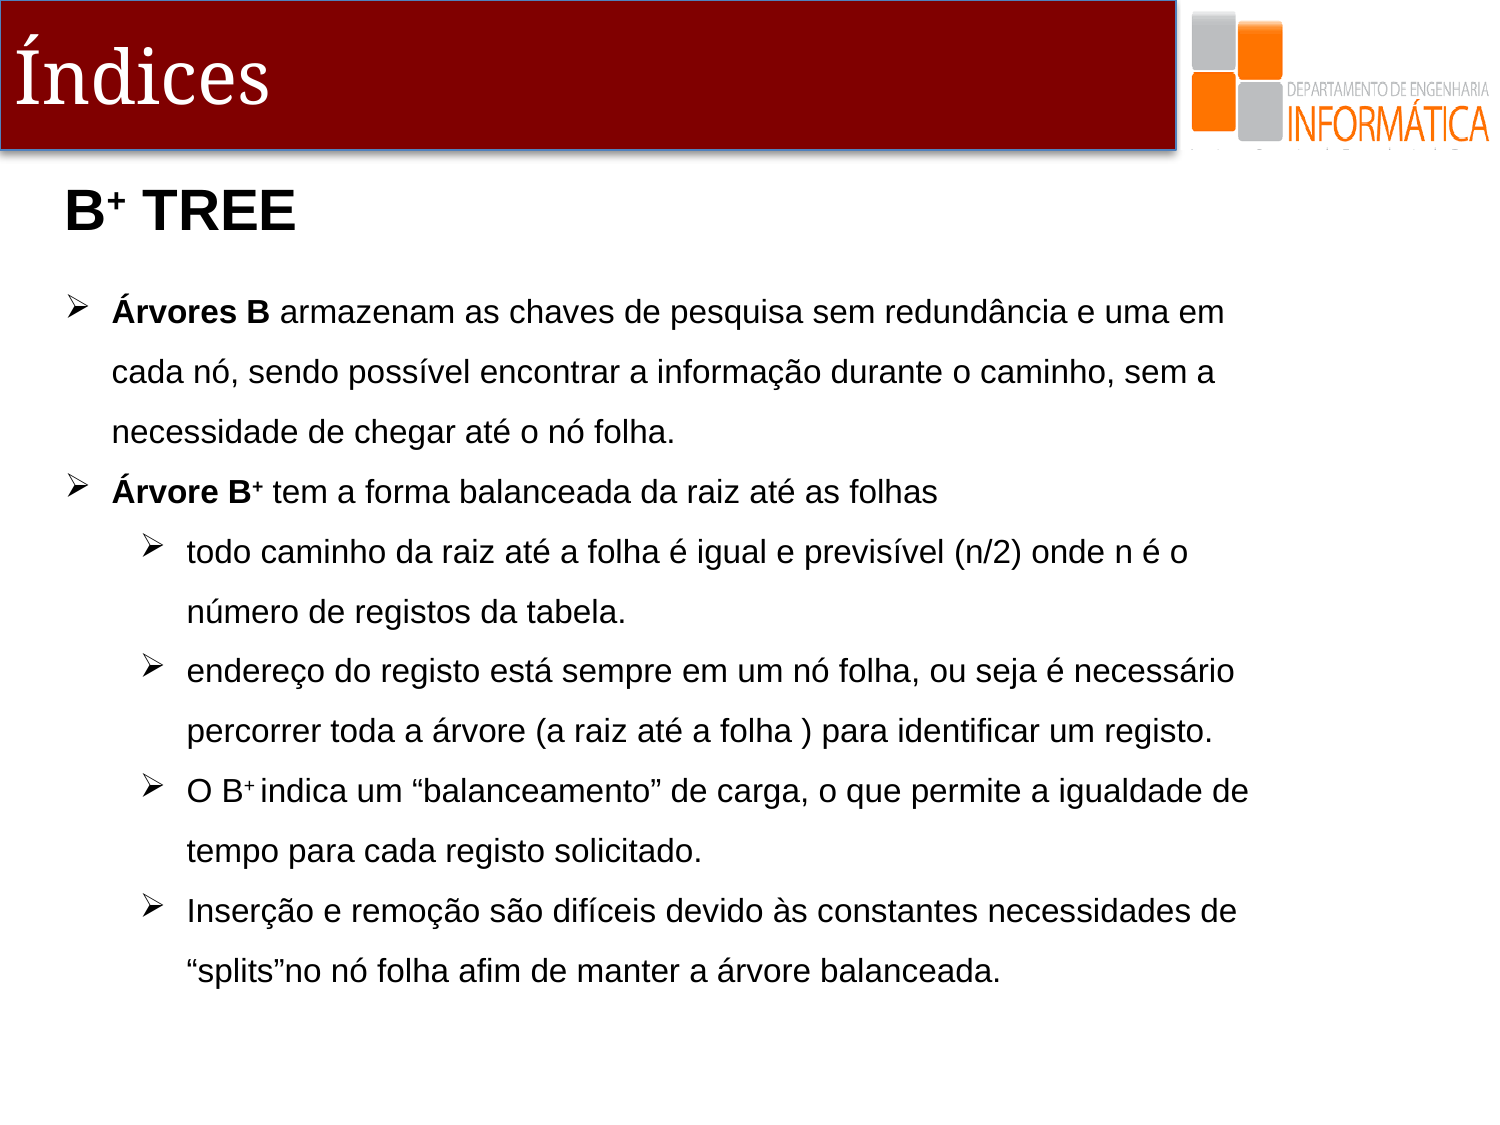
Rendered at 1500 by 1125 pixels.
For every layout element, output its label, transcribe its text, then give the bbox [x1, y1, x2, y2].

picture [1180, 0, 1500, 150]
text_box Árvores B armazenam as chaves de pesquisa sem redundância e uma em cada nó, sendo possível encontrar a informação durante o caminho, sem a necessidade de chegar até o nó folha. Árvore B+ tem a forma balanceada da raiz até as folhas todo caminho da raiz até a folha é igual e previsível (n/2) onde n é o número de registos da tabela. endereço do registo está sempre em um nó folha, ou seja é necessário percorrer toda a árvore (a raiz até a folha ) para identificar um registo. O B+ indica um “balanceamento” de carga, o que permite a igualdade de tempo para cada registo solicitado. Inserção e remoção são difíceis devido às constantes necessidades de “splits”no nó folha afim de manter a árvore balanceada. [50, 263, 1300, 997]
text_box B+ TREE [49, 164, 875, 249]
